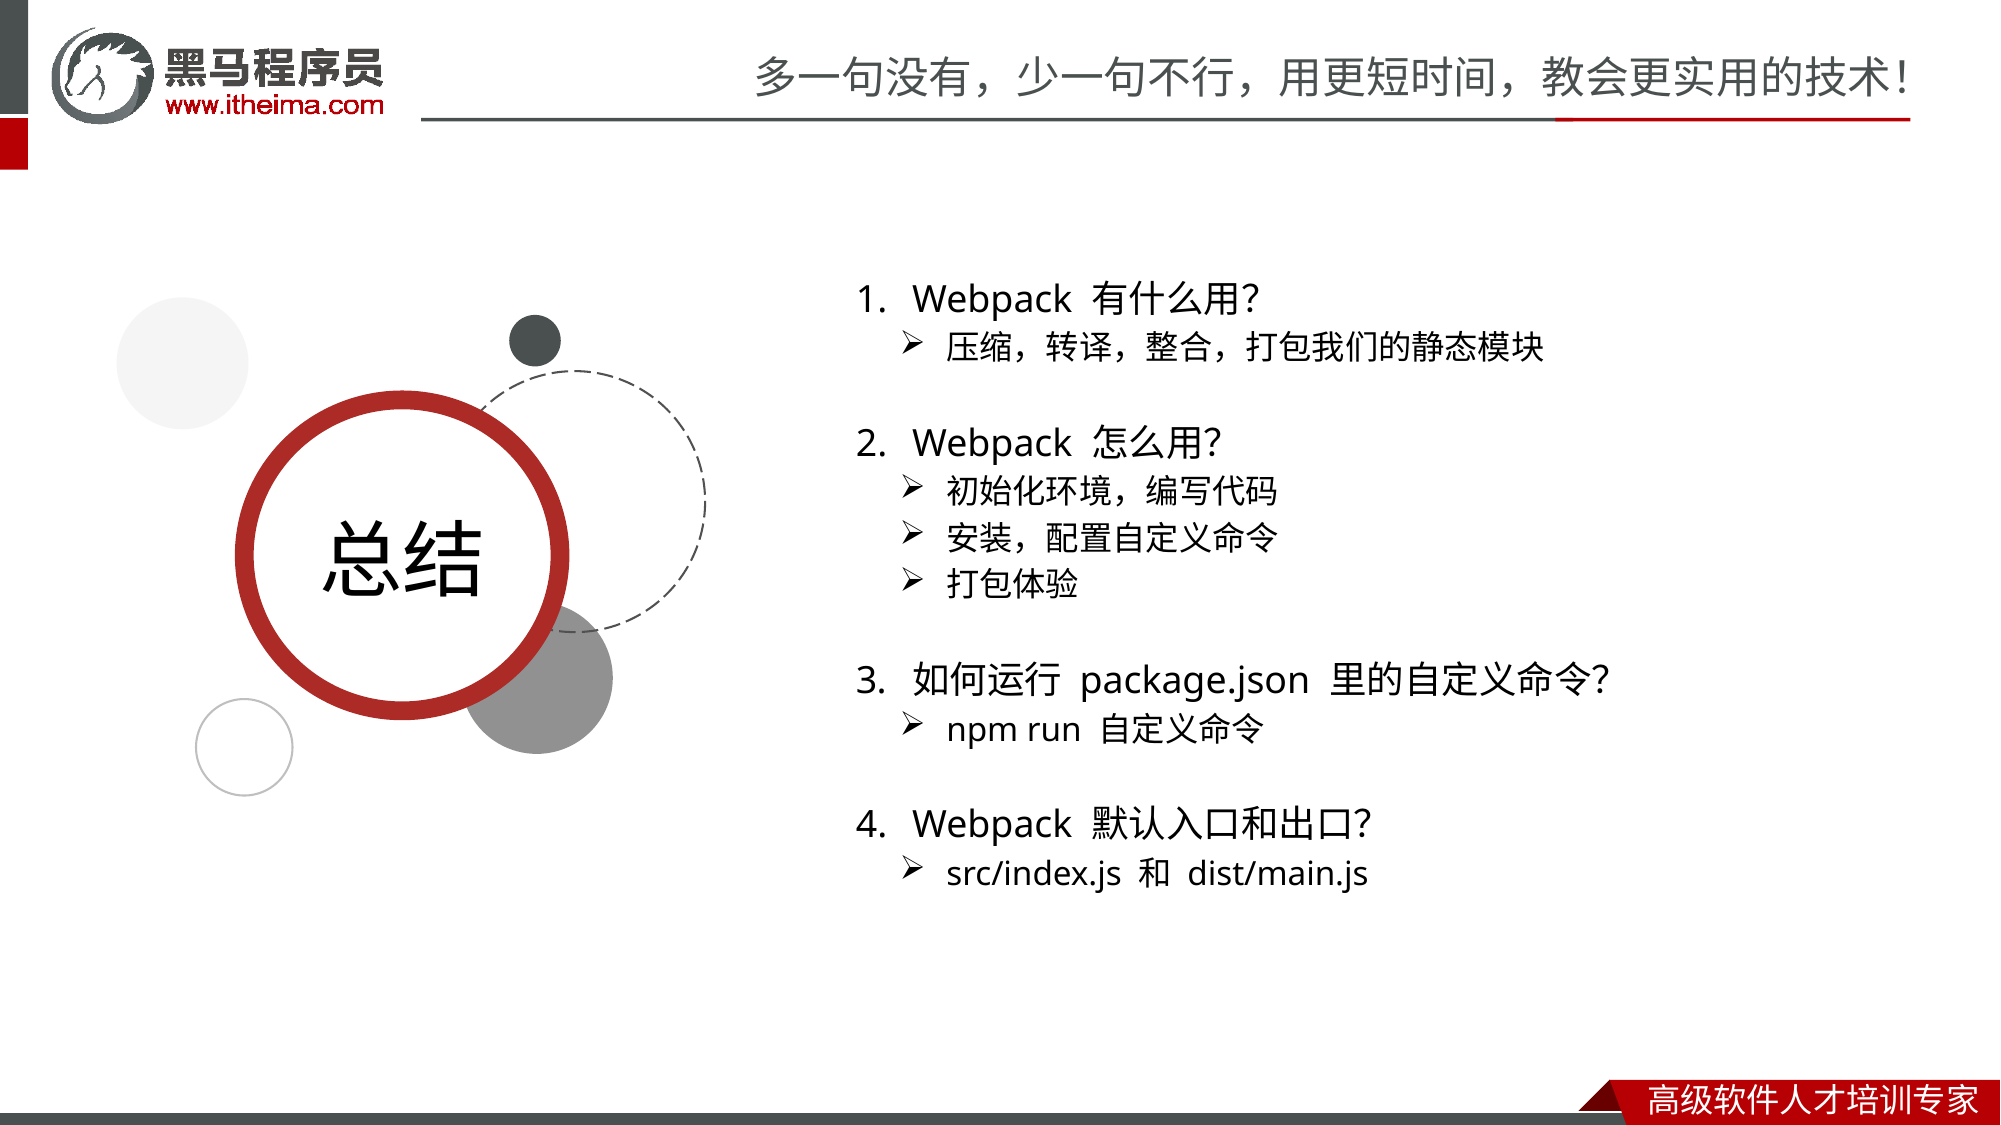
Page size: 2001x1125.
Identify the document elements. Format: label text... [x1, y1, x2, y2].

picture [50, 26, 384, 125]
list Webpack 有什么用？ 压缩，转译，整合，打包我们的静态模块 Webpack 怎么用？ 初始化环境，编写代码 安装，配置自定义命令 打包体验 如何运行 package.json 里的自定义命令？ npm run 自定义命令 Webpack 默认入口和出口？ src/index.js 和 dist/main.js [841, 174, 1949, 947]
